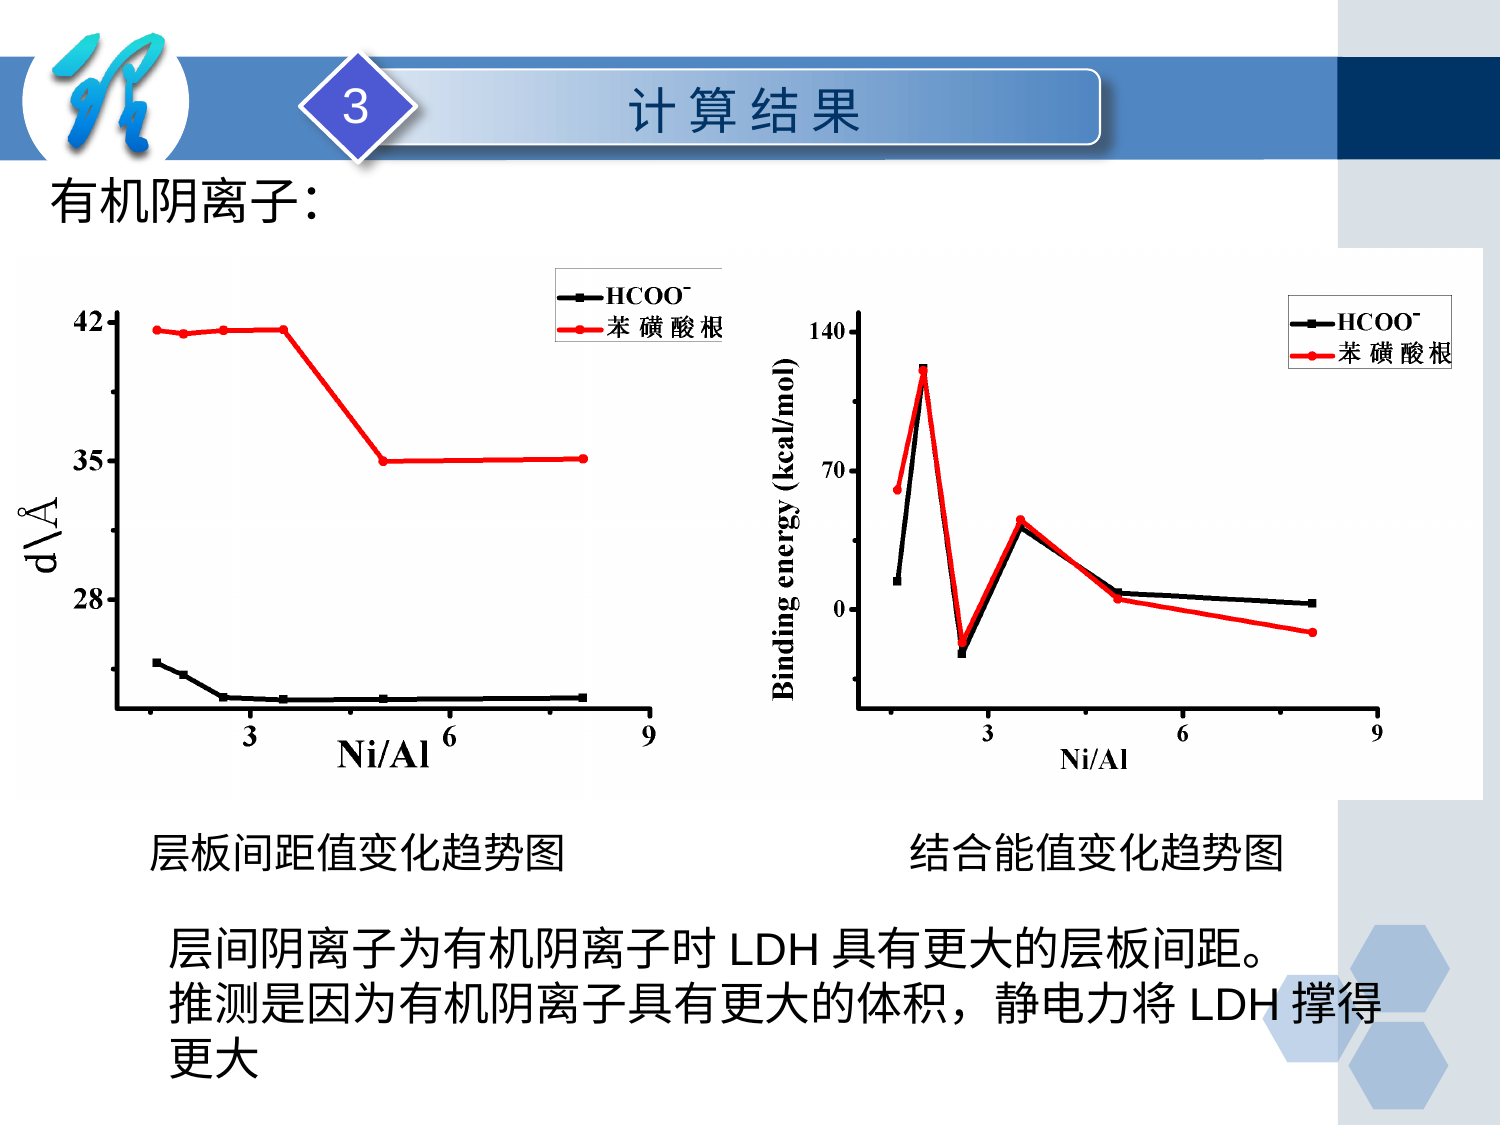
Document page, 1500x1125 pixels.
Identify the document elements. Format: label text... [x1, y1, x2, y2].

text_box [299, 49, 1101, 163]
text_box 层板间距值变化趋势图 [141, 819, 593, 885]
picture [0, 0, 1484, 801]
text_box 有机阴离子： [41, 162, 493, 238]
text_box 结合能值变化趋势图 [902, 819, 1303, 885]
text_box 层间阴离子为有机阴离子时LDH具有更大的层板间距。 推测是因为有机阴离子具有更大的体积，静电力将LDH撑得更大 [161, 912, 1391, 1093]
